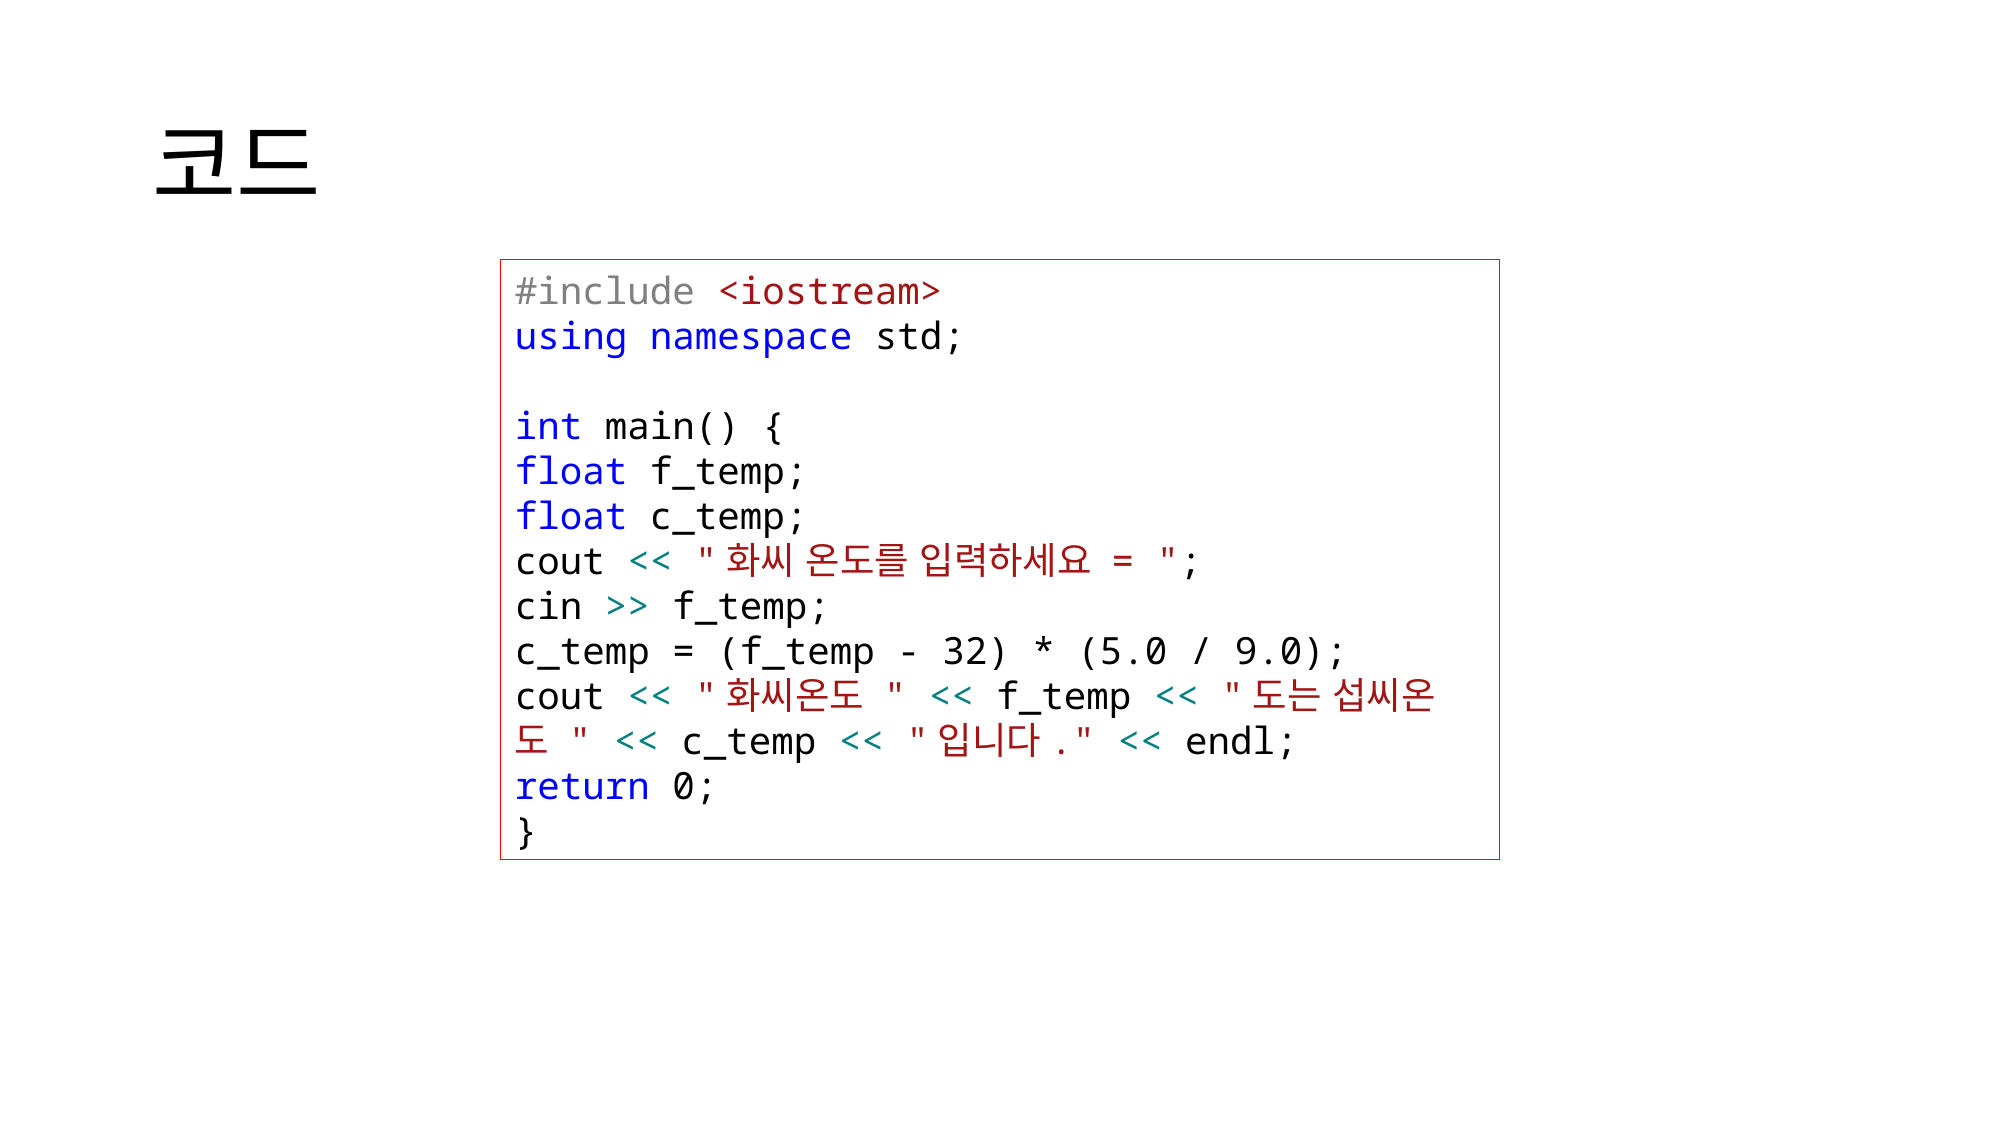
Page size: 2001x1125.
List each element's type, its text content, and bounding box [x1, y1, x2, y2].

text_box #include <iostream> using namespace std; int main() { float f_temp; float c_temp; cout << "화씨 온도를 입력하세요 = "; cin >> f_temp; c_temp = (f_temp - 32) * (5.0 / 9.0); cout << "화씨온도 " << f_temp << "도는 섭씨온도 " << c_temp << "입니다." << endl; return 0; } [500, 259, 1500, 860]
title 코드 [137, 59, 1863, 278]
